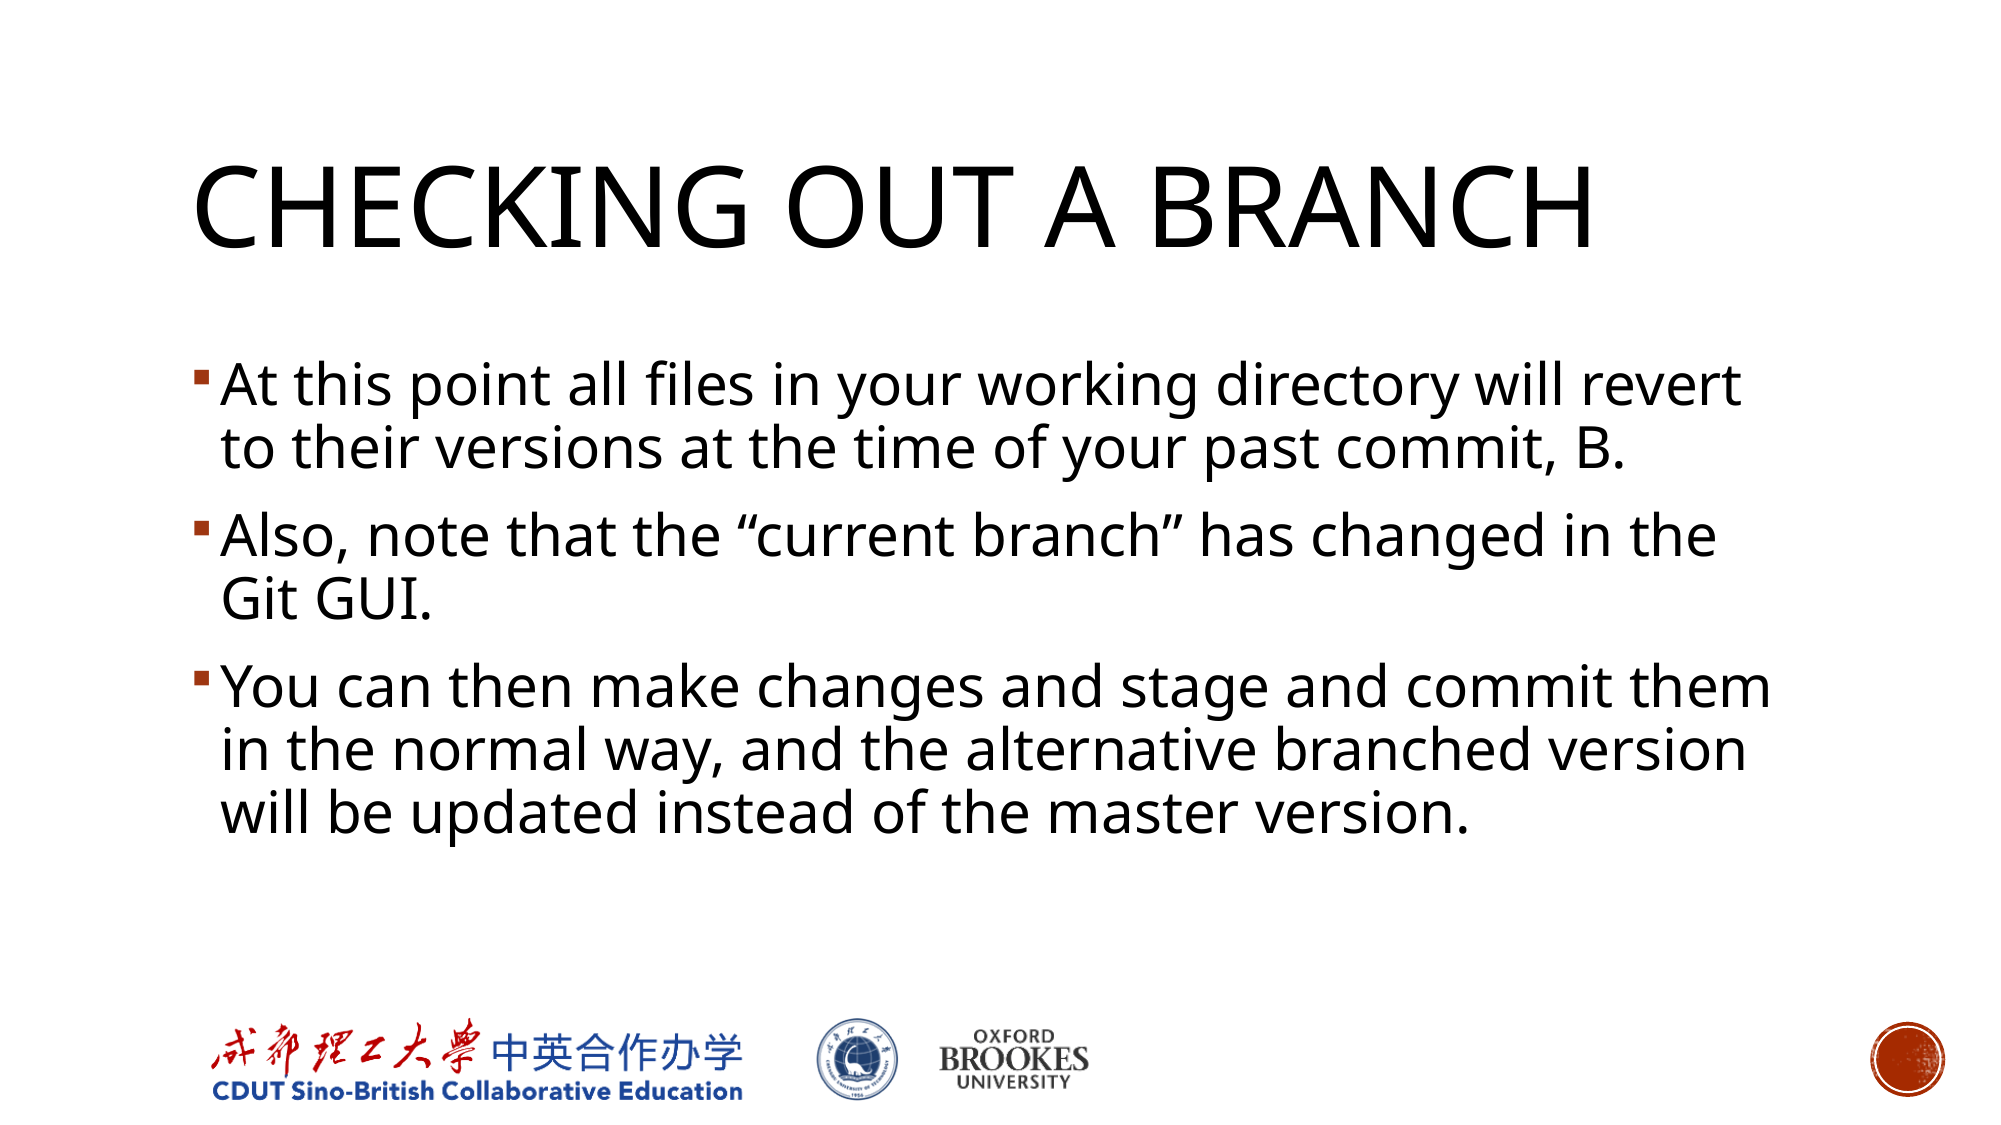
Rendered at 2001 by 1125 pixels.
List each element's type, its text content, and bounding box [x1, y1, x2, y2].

picture [211, 1016, 1184, 1102]
list At this point all files in your working directory will revert to their versions at the time of your past commit, B. Also, note that the “current branch” has changed in the Git GUI. You can then make changes and stage and commit them in the normal way, and the alternative branched version will be updated instead of the master version. [175, 348, 1826, 1013]
title Checking out a branch [175, 79, 1826, 344]
